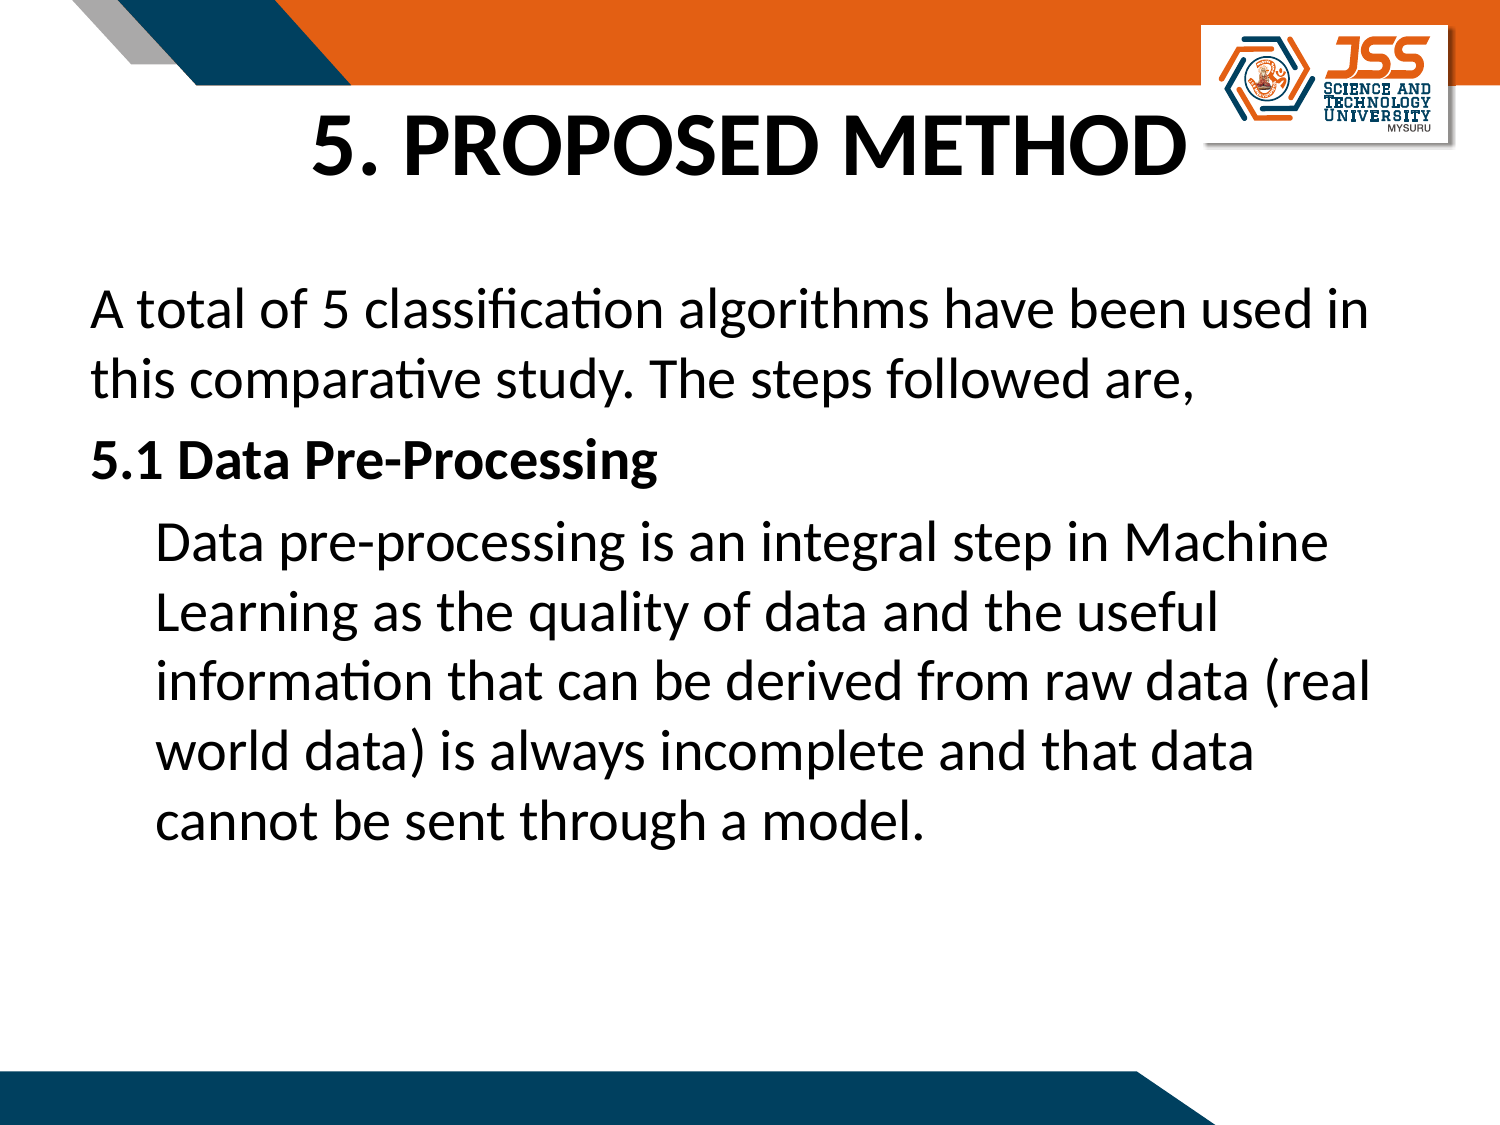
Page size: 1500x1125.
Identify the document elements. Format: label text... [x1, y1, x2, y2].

title 5. PROPOSED METHOD [75, 45, 1425, 233]
list A total of 5 classification algorithms have been used in this comparative study. The steps followed are, 5.1 Data Pre-Processing Data pre-processing is an integral step in Machine Learning as the quality of data and the useful information that can be derived from raw data (real world data) is always incomplete and that data cannot be sent through a model. [75, 262, 1425, 1005]
